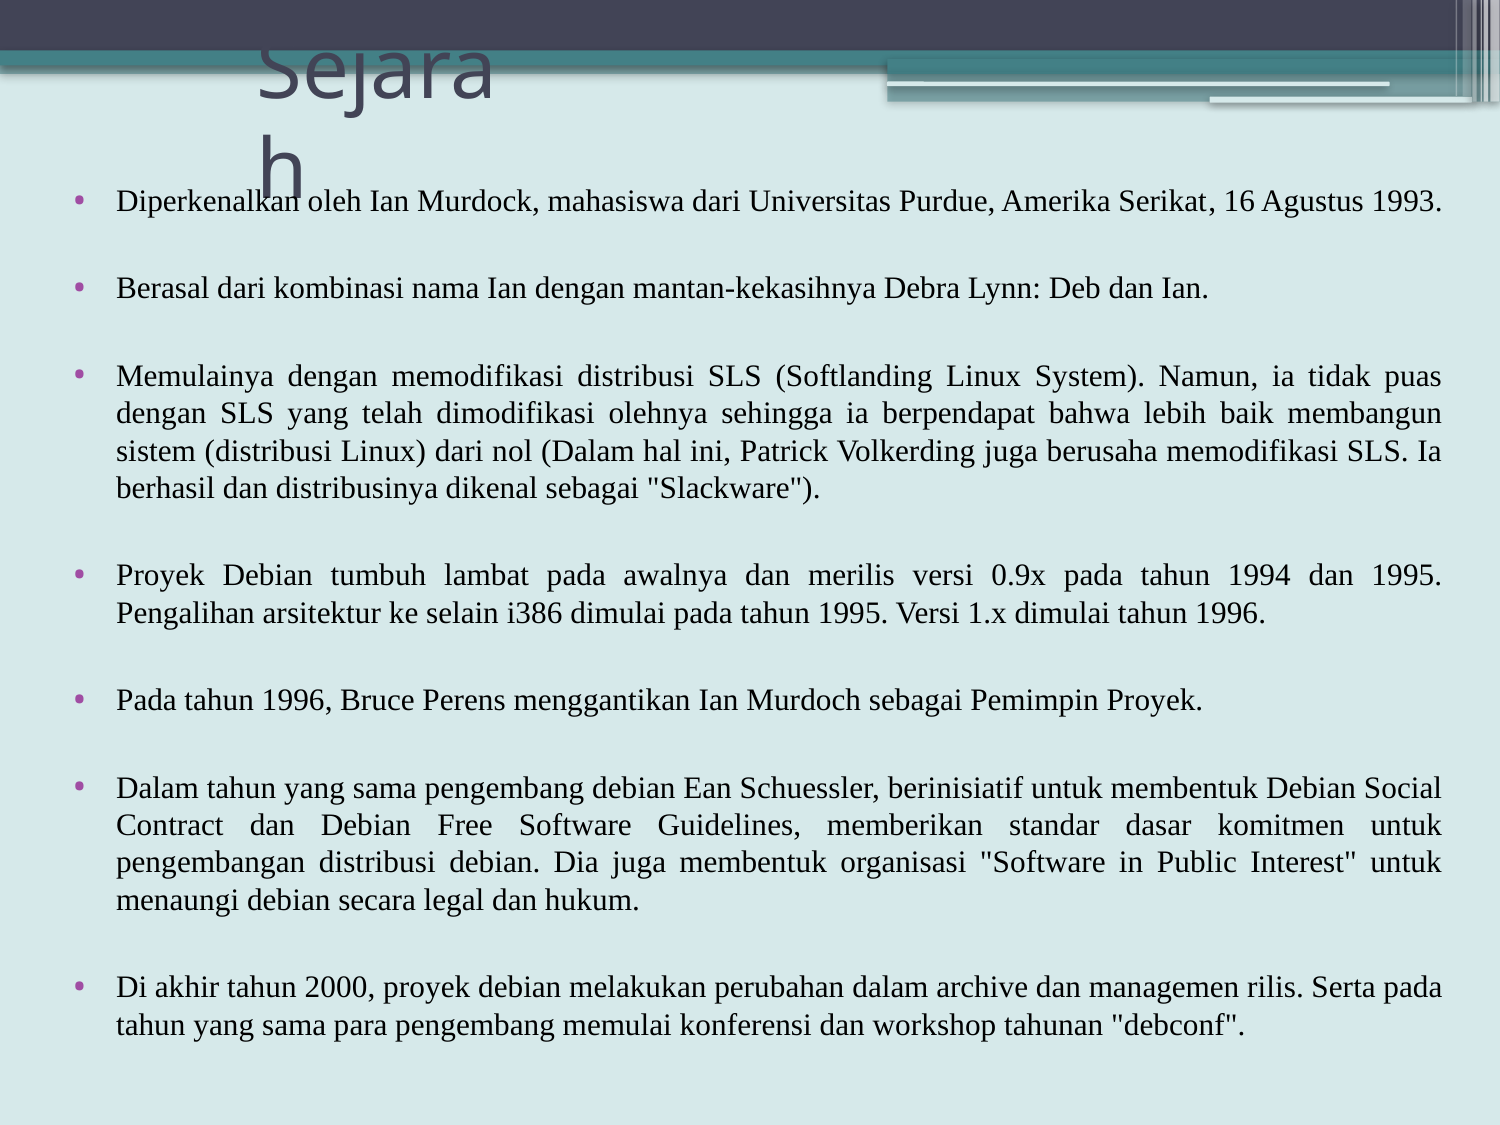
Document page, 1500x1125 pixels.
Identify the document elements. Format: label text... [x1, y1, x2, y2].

title Sejarah [242, 54, 561, 172]
list Diperkenalkan oleh Ian Murdock, mahasiswa dari Universitas Purdue, Amerika Serikat, 16 Agustus 1993. Berasal dari kombinasi nama Ian dengan mantan-kekasihnya Debra Lynn: Deb dan Ian. Memulainya dengan memodifikasi distribusi SLS (Softlanding Linux System). Namun, ia tidak puas dengan SLS yang telah dimodifikasi olehnya sehingga ia berpendapat bahwa lebih baik membangun sistem (distribusi Linux) dari nol (Dalam hal ini, Patrick Volkerding juga berusaha memodifikasi SLS. Ia berhasil dan distribusinya dikenal sebagai "Slackware"). Proyek Debian tumbuh lambat pada awalnya dan merilis versi 0.9x pada tahun 1994 dan 1995. Pengalihan arsitektur ke selain i386 dimulai pada tahun 1995. Versi 1.x dimulai tahun 1996. Pada tahun 1996, Bruce Perens menggantikan Ian Murdoch sebagai Pemimpin Proyek. Dalam tahun yang sama pengembang debian Ean Schuessler, berinisiatif untuk membentuk Debian Social Contract dan Debian Free Software Guidelines, memberikan standar dasar komitmen untuk pengembangan distribusi debian. Dia juga membentuk organisasi "Software in Public Interest" untuk menaungi debian secara legal dan hukum. Di akhir tahun 2000, proyek debian melakukan perubahan dalam archive dan managemen rilis. Serta pada tahun yang sama para pengembang memulai konferensi dan workshop tahunan "debconf". [41, 172, 1459, 1071]
